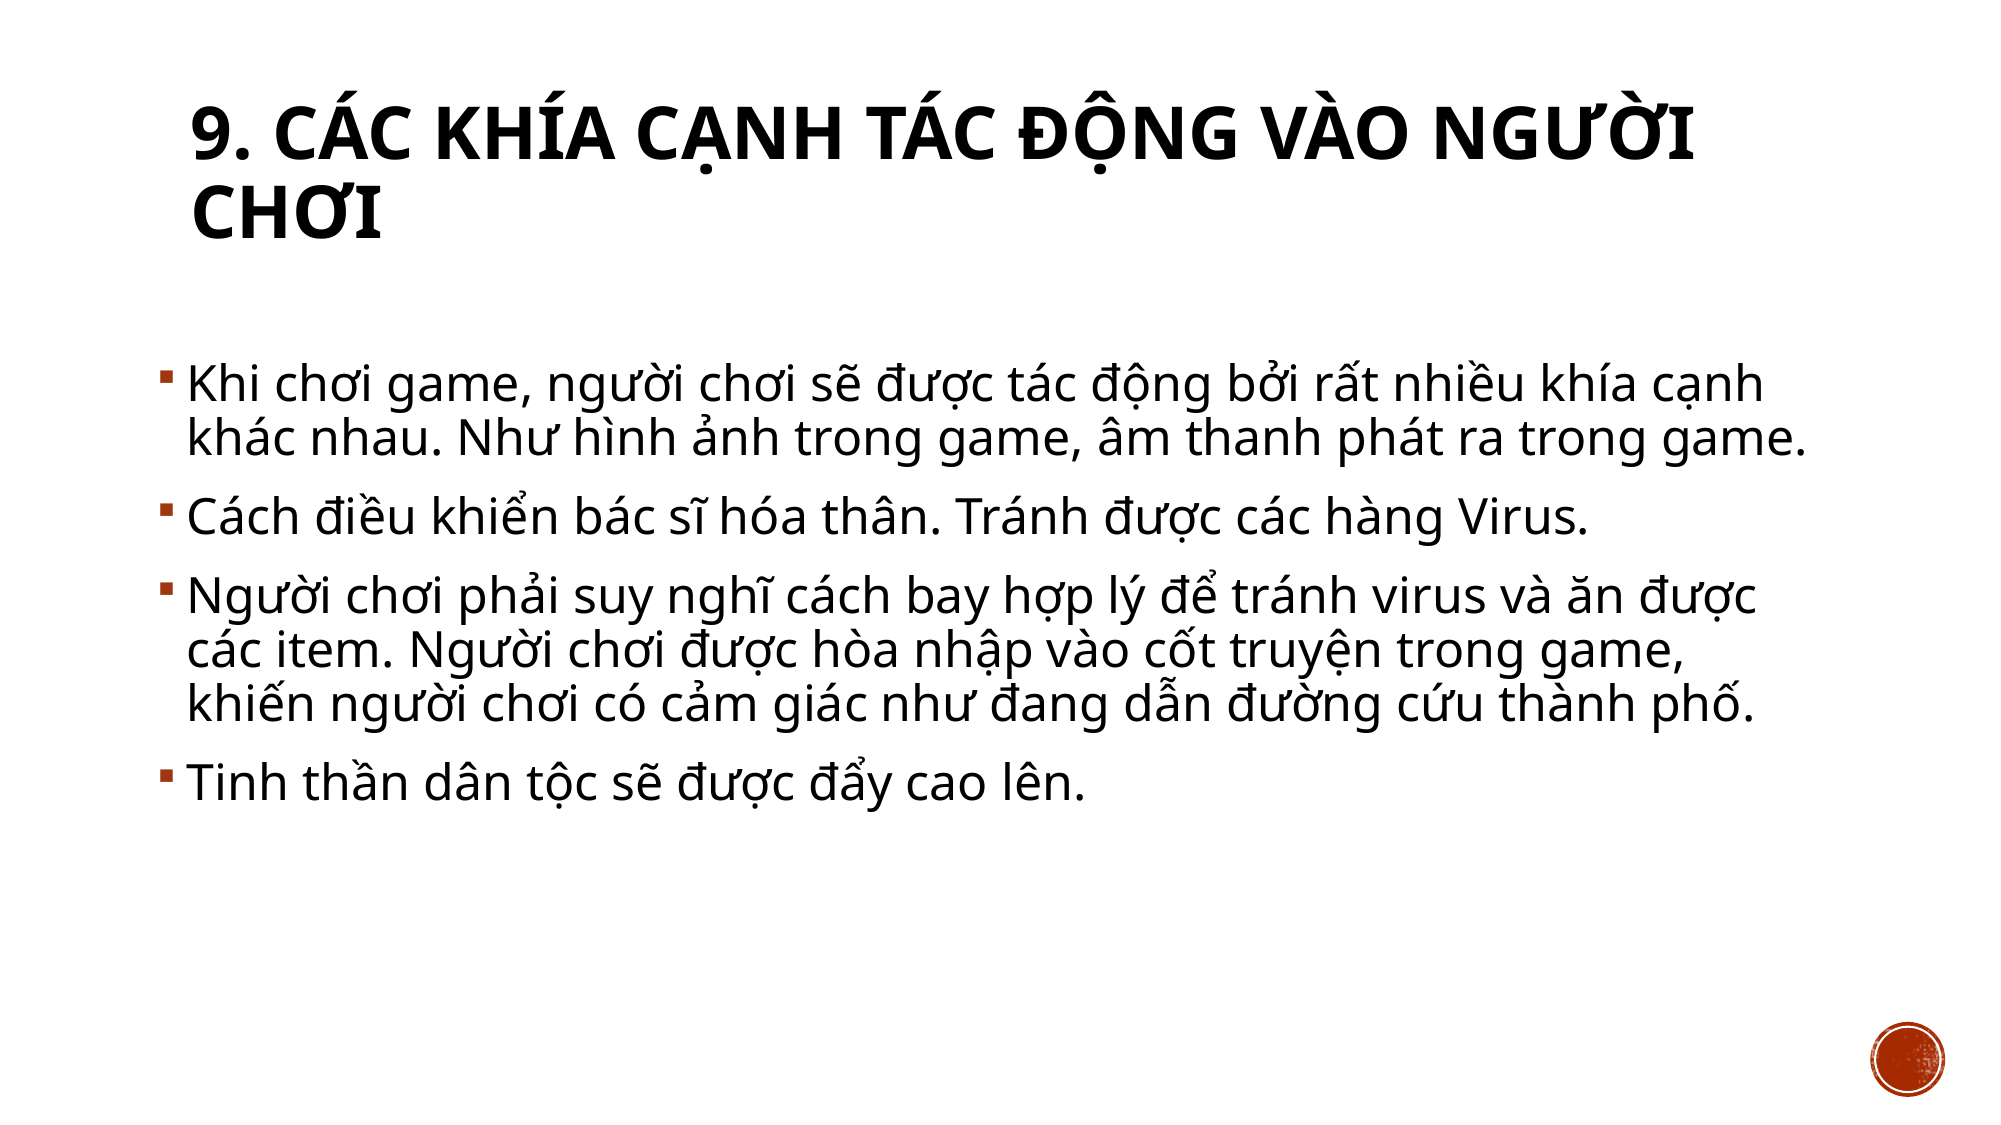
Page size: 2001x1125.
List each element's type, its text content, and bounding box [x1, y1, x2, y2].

title 9. Các khía cạnh tác động vào người chơi [175, 87, 1826, 351]
list Khi chơi game, người chơi sẽ được tác động bởi rất nhiều khía cạnh khác nhau. Như hình ảnh trong game, âm thanh phát ra trong game. Cách điều khiển bác sĩ hóa thân. Tránh được các hàng Virus. Người chơi phải suy nghĩ cách bay hợp lý để tránh virus và ăn được các item. Người chơi được hòa nhập vào cốt truyện trong game, khiến người chơi có cảm giác như đang dẫn đường cứu thành phố. Tinh thần dân tộc sẽ được đẩy cao lên. [141, 351, 1826, 1030]
